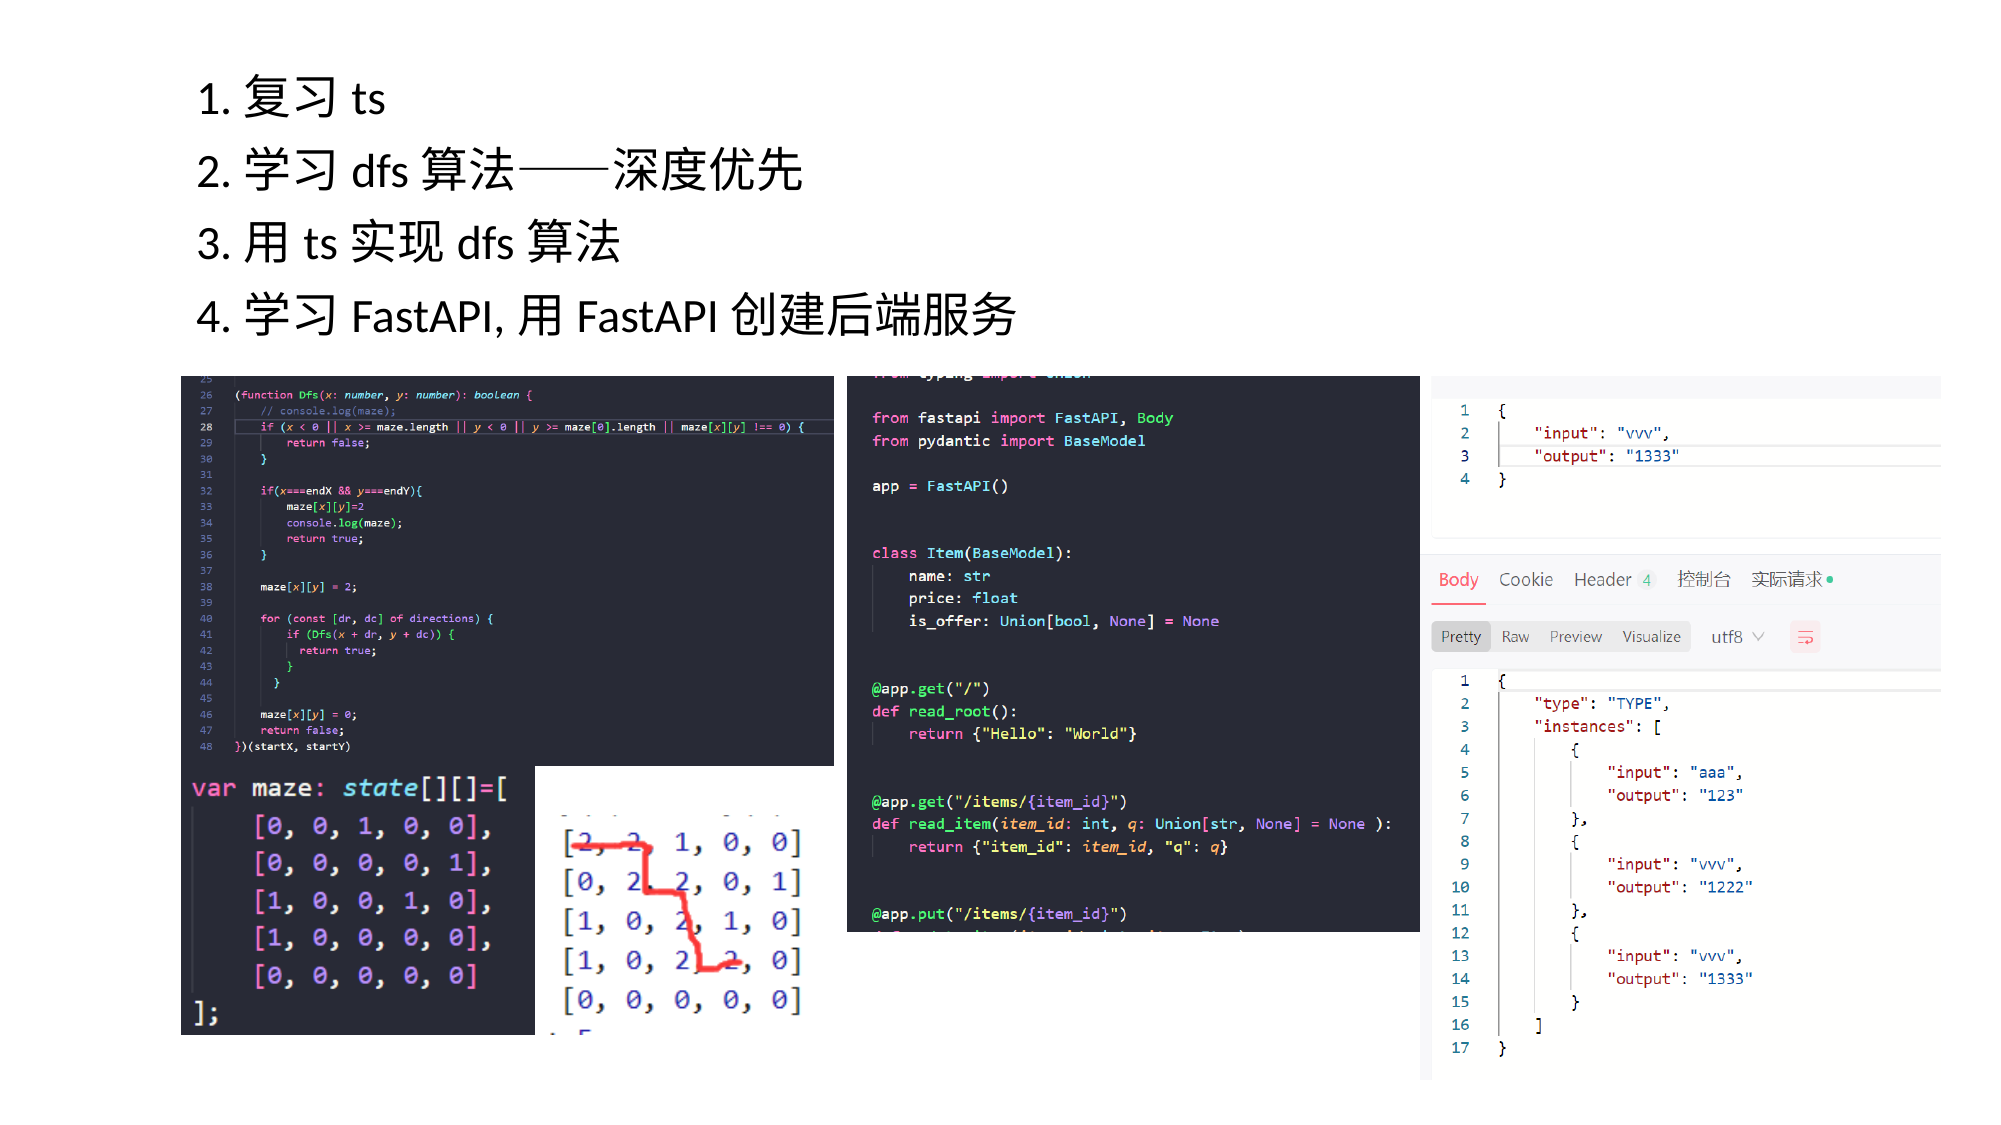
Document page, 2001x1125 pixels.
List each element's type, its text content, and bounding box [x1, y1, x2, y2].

picture [180, 375, 834, 1035]
picture [847, 376, 1941, 1080]
picture [549, 815, 834, 1035]
subtitle 1.复习ts 2.学习dfs算法——深度优先 3.用ts实现dfs算法 4.学习FastAPI,用FastAPI创建后端服务 [181, 65, 1592, 351]
